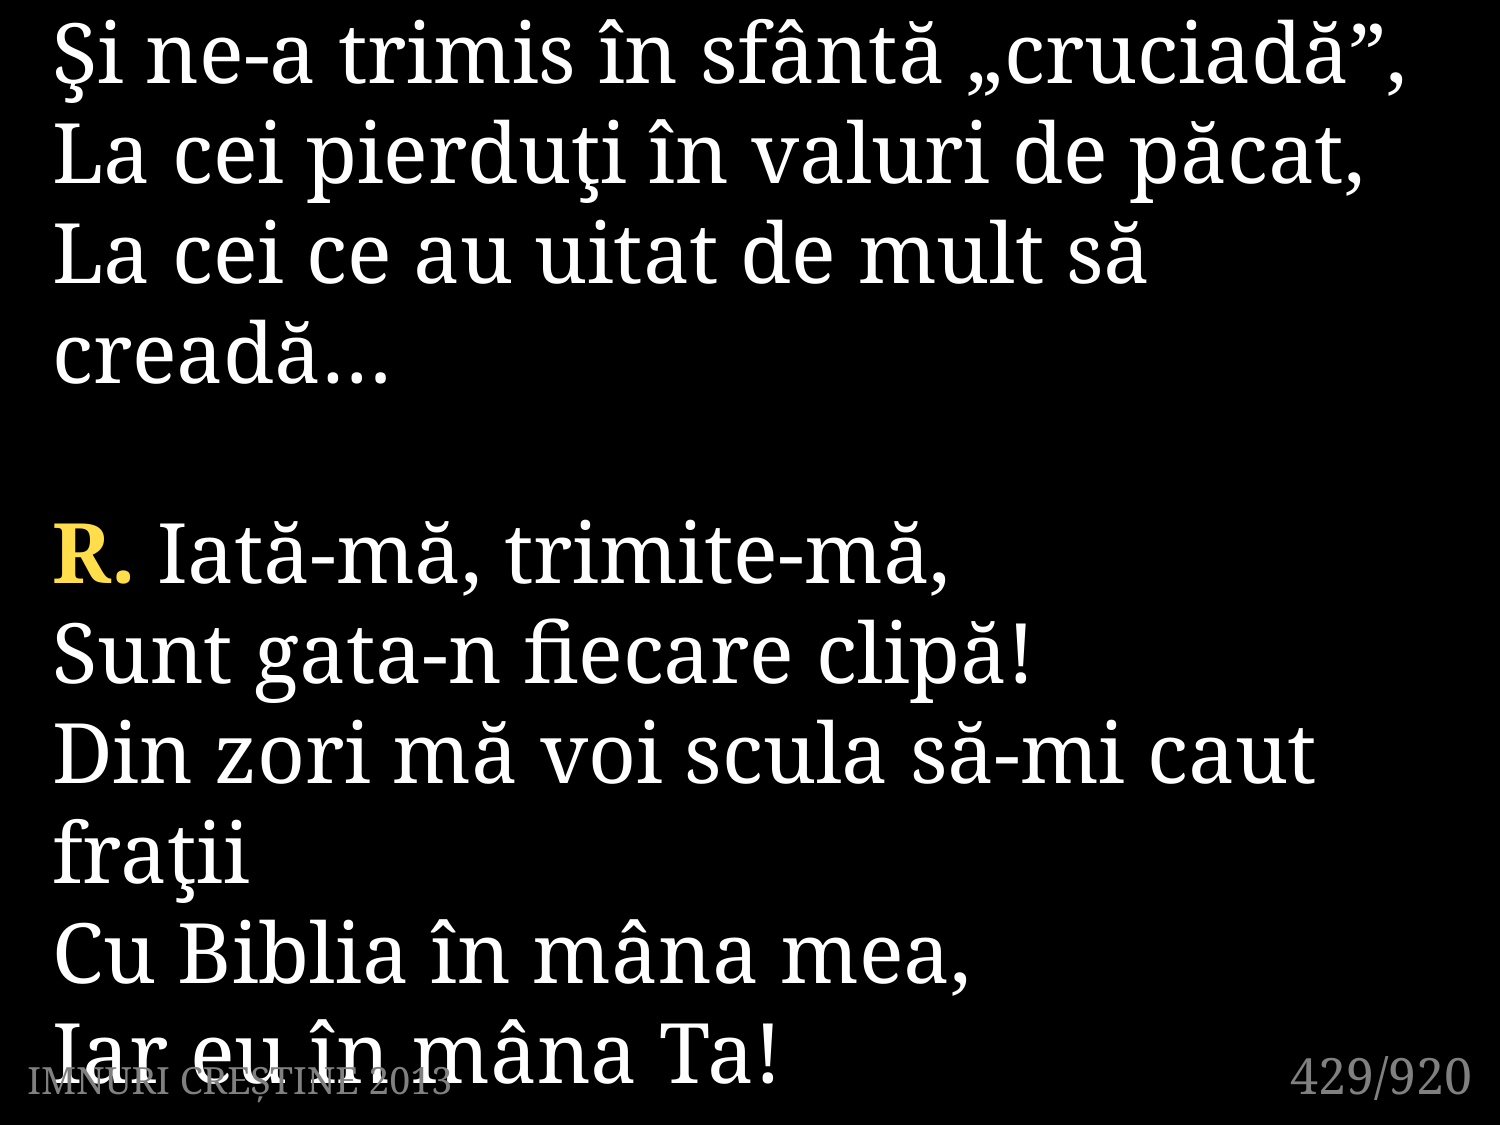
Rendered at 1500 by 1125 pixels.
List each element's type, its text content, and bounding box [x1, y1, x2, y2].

text_box 1. Iubirea lui Hristos ne-a adunat Şi ne-a trimis în sfântă „cruciadă”, La cei pierduţi în valuri de păcat, La cei ce au uitat de mult să creadă… R. Iată-mă, trimite-mă, Sunt gata-n fiecare clipă! Din zori mă voi scula să-mi caut fraţii Cu Biblia în mâna mea, Iar eu în mâna Ta! [37, 0, 1500, 1108]
text_box 429/920 [637, 1037, 1488, 1113]
text_box IMNURI CREȘTINE 2013 [12, 1049, 637, 1110]
